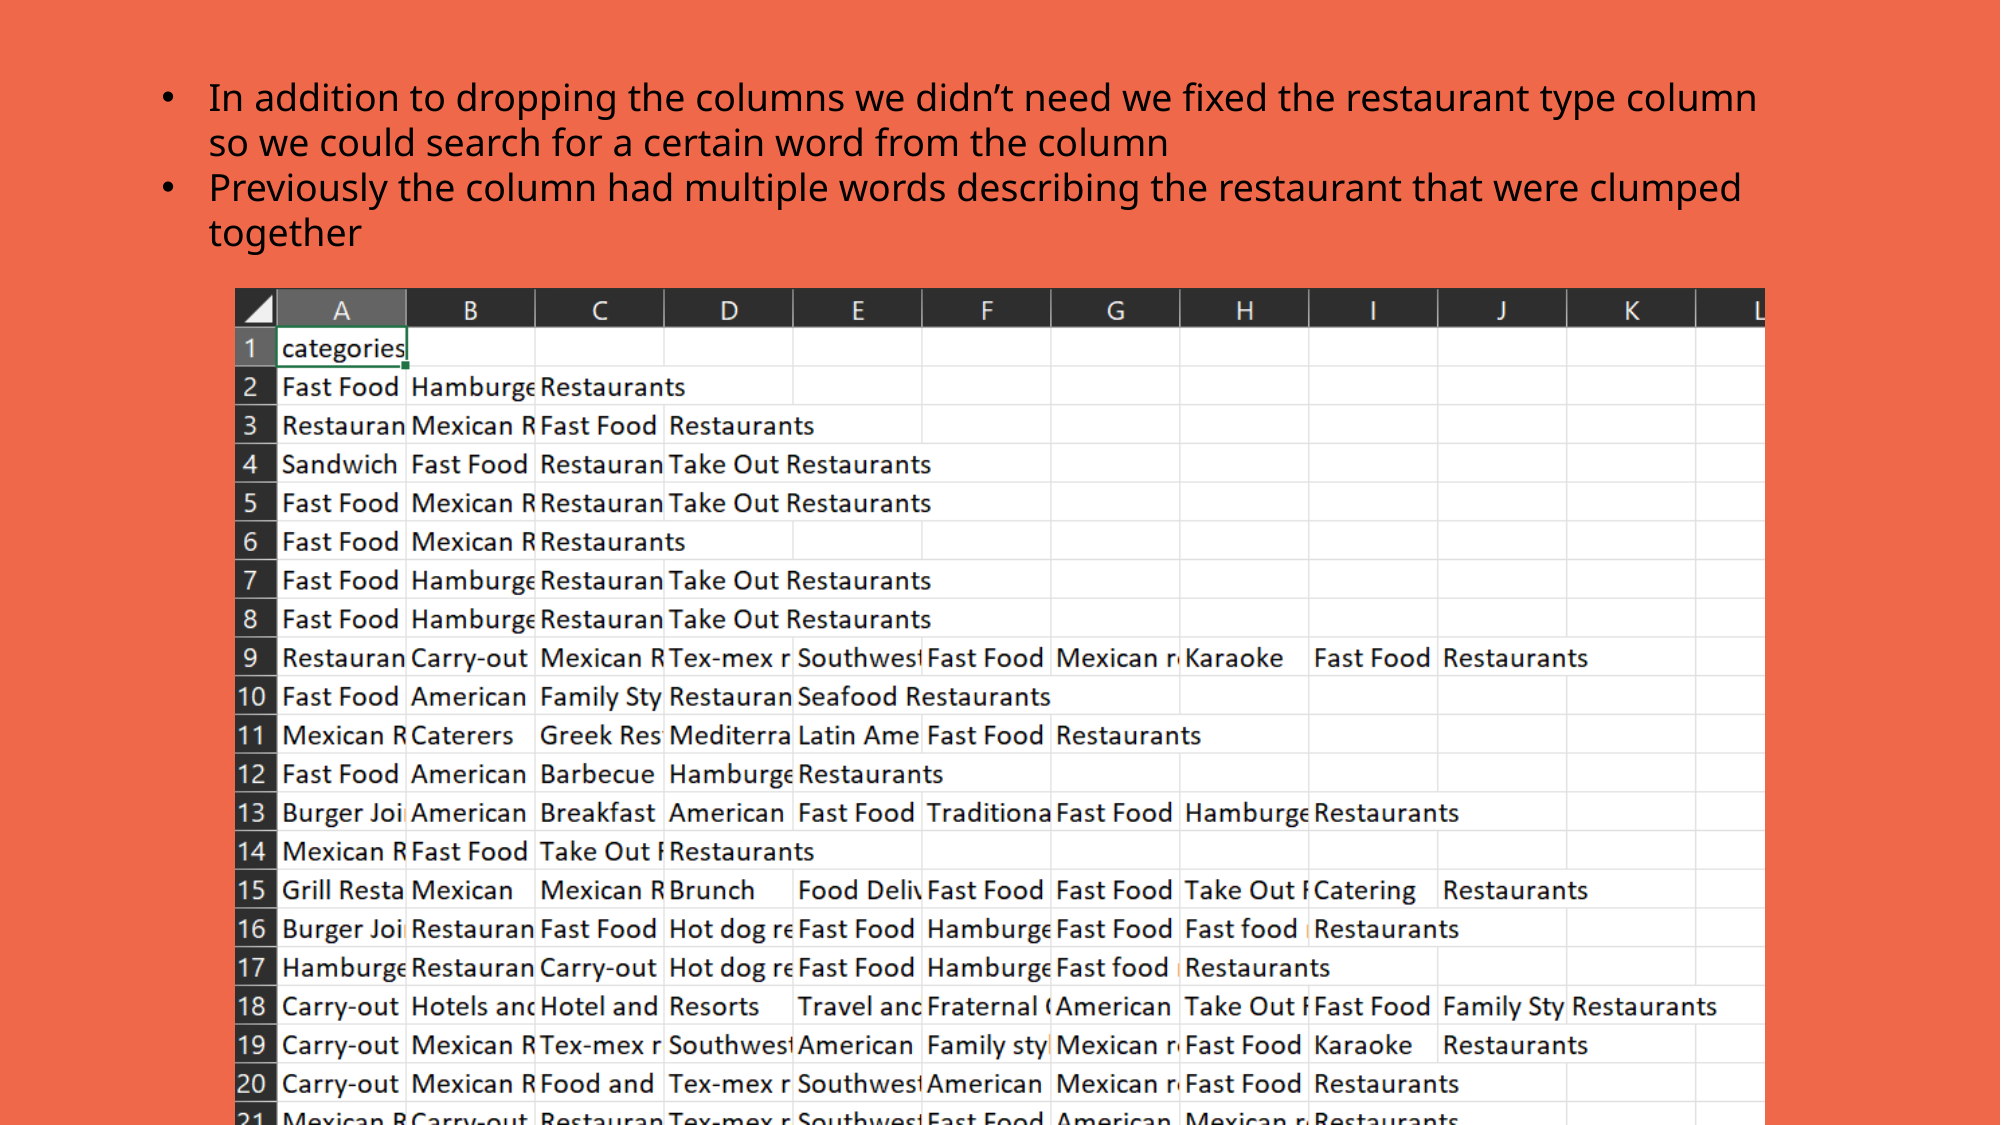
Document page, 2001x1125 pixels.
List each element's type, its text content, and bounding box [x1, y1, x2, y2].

text_box In addition to dropping the columns we didn’t need we fixed the restaurant type column so we could search for a certain word from the column Previously the column had multiple words describing the restaurant that were clumped together [146, 66, 1799, 307]
picture [235, 288, 1765, 1125]
